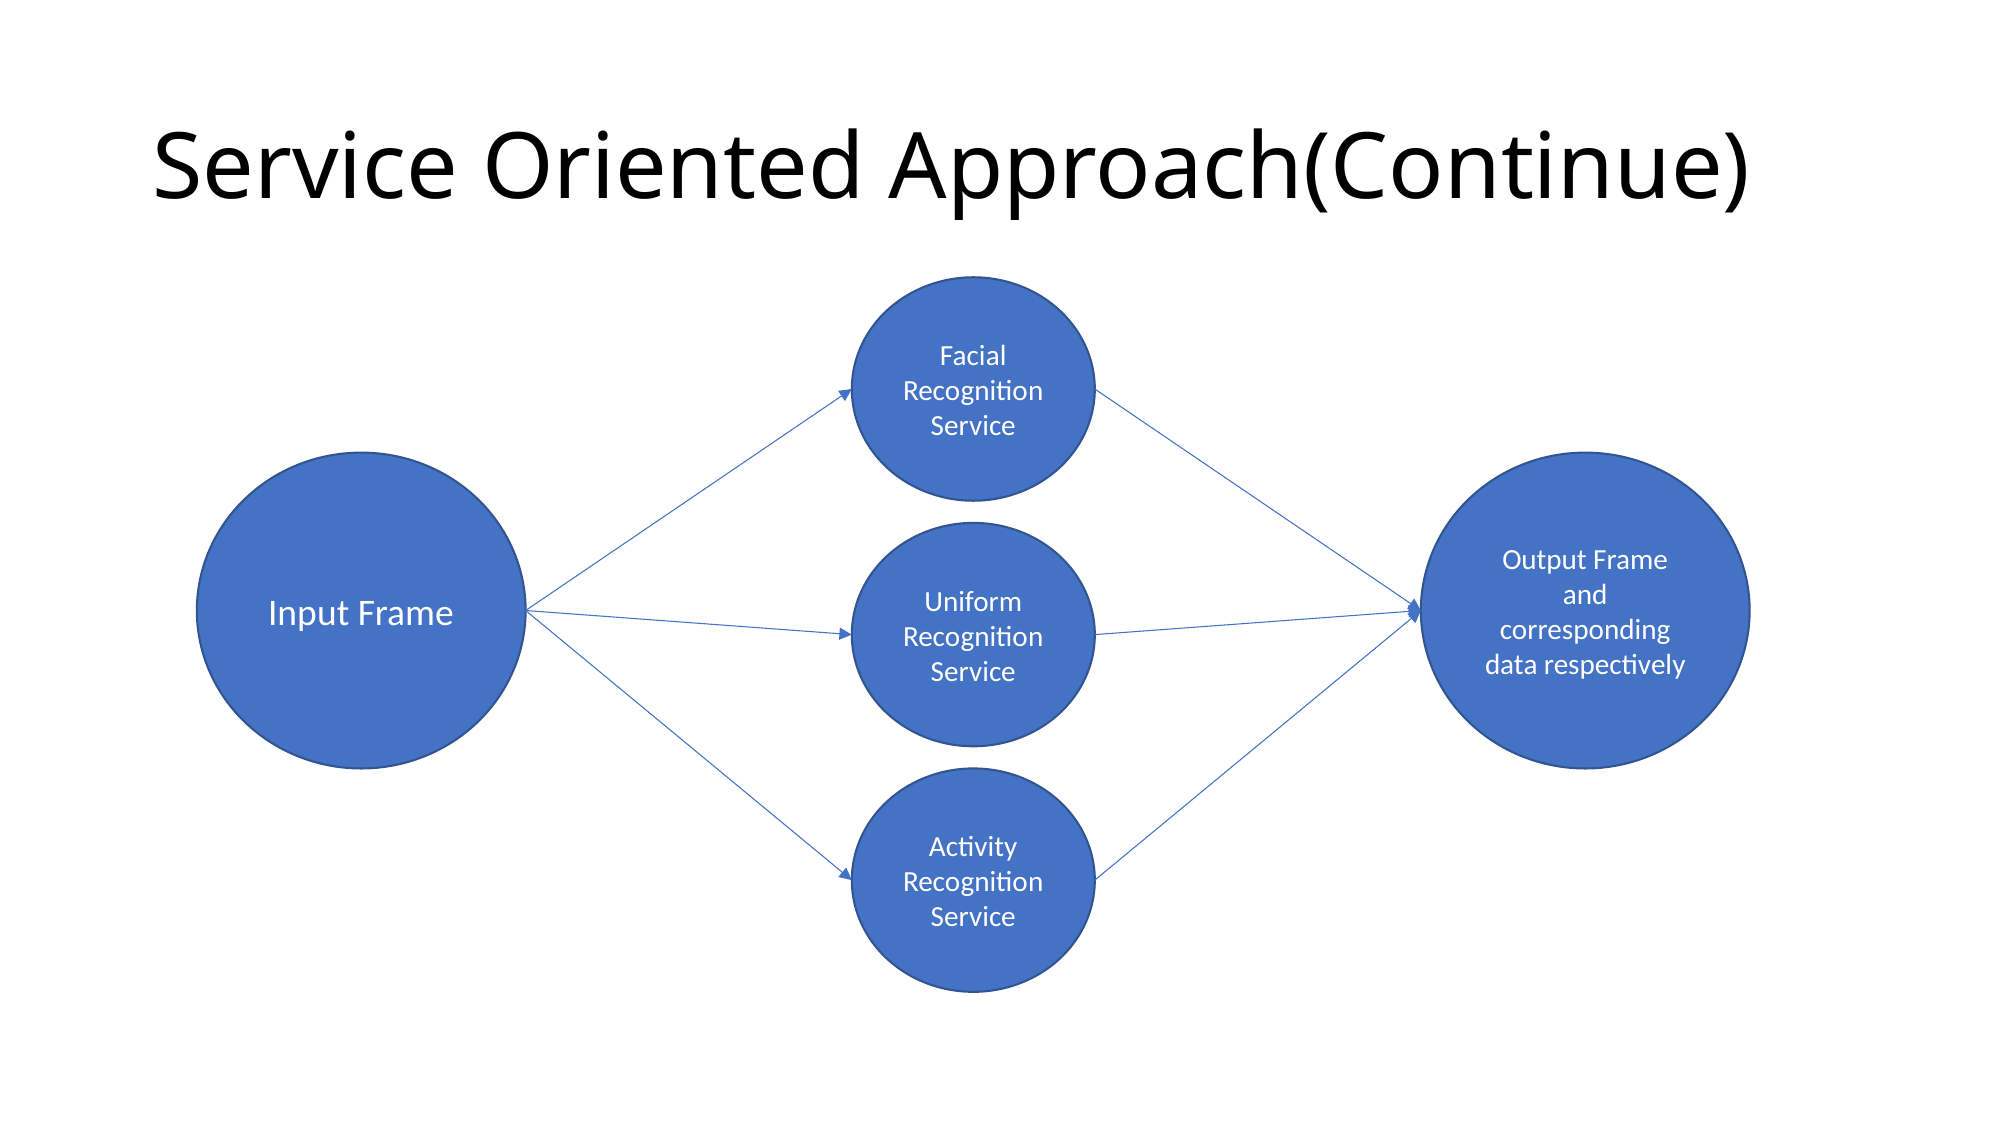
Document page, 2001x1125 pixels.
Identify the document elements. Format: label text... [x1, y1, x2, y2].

text_box [137, 299, 1863, 1014]
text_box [1094, 388, 1421, 610]
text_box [525, 610, 852, 881]
text_box Uniform Recognition Service [852, 521, 1094, 748]
text_box Activity Recognition Service [850, 767, 1096, 993]
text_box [525, 388, 852, 610]
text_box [1094, 610, 1421, 881]
text_box Output Frame and corresponding data respectively [1421, 451, 1751, 770]
title Service Oriented Approach(Continue) [137, 59, 1863, 278]
text_box Facial Recognition Service [850, 276, 1096, 502]
text_box Input Frame [195, 451, 525, 770]
